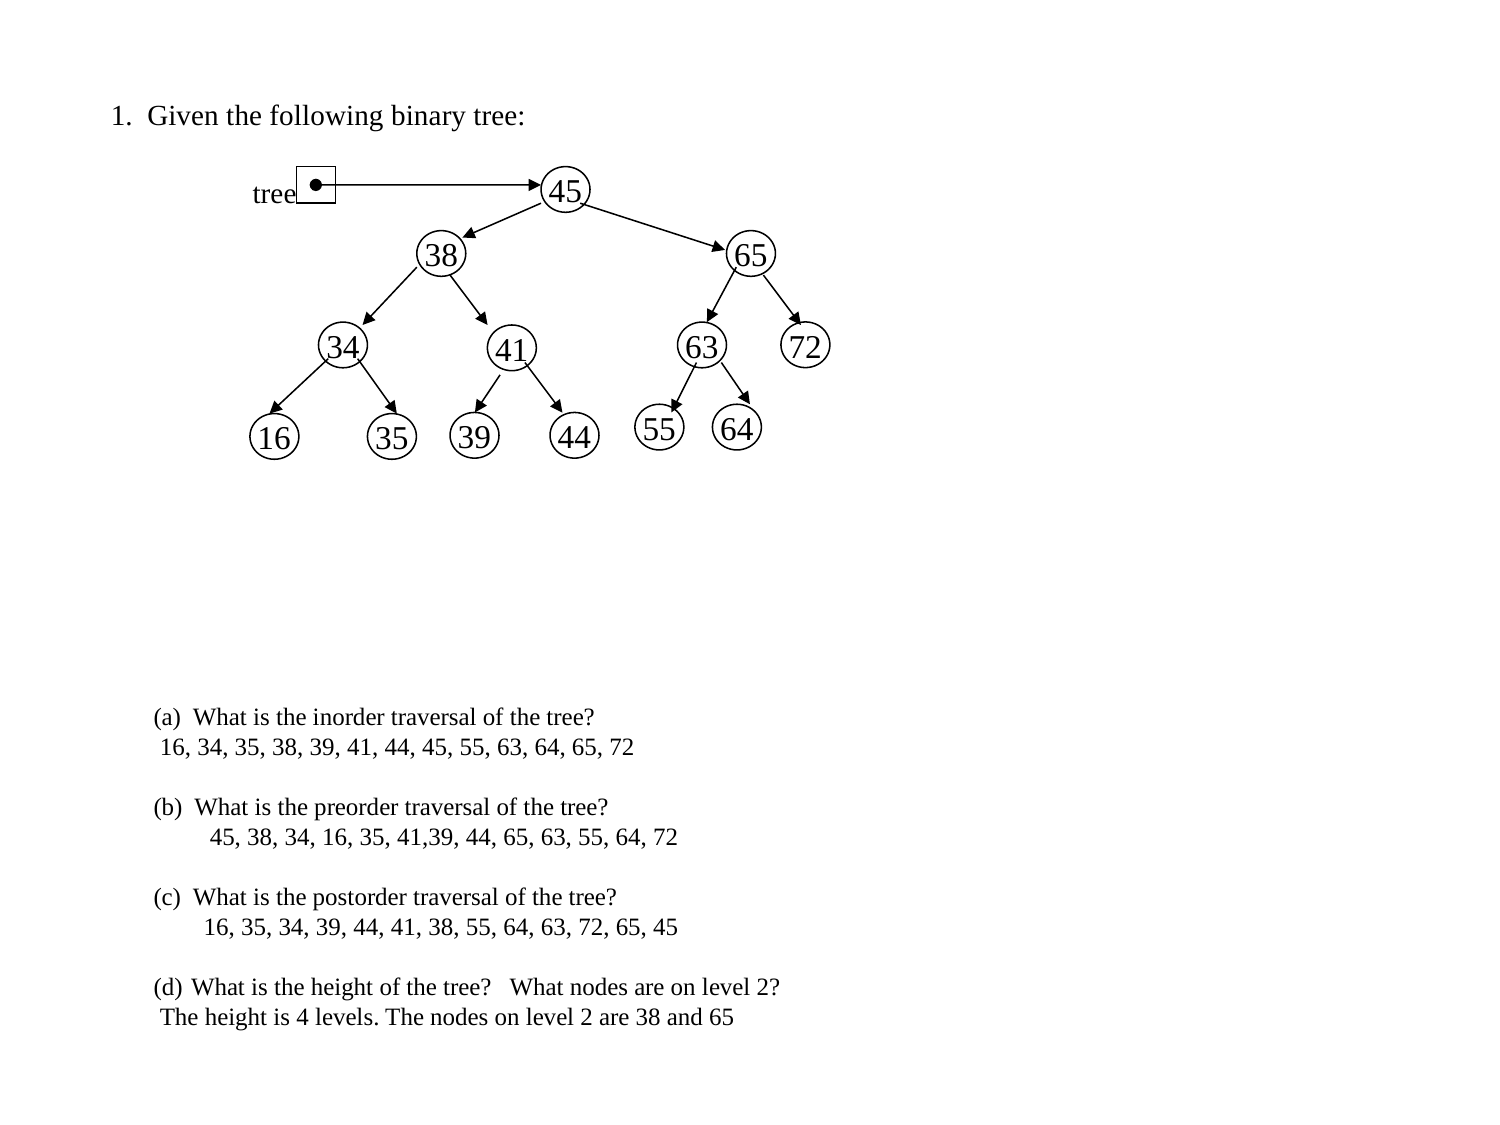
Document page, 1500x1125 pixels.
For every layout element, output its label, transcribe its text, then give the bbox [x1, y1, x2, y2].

text_box (a) What is the inorder traversal of the tree? 16, 34, 35, 38, 39, 41, 44, 45, 55, 63, 64, 65, 72 (b) What is the preorder traversal of the tree? 45, 38, 34, 16, 35, 41,39, 44, 65, 63, 55, 64, 72 (c) What is the postorder traversal of the tree? 16, 35, 34, 39, 44, 41, 38, 55, 64, 63, 72, 65, 45 What is the height of the tree? What nodes are on level 2? The height is 4 levels. The nodes on level 2 are 38 and 65 [138, 693, 925, 1038]
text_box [237, 166, 831, 460]
text_box 1. Given the following binary tree: [96, 89, 541, 139]
